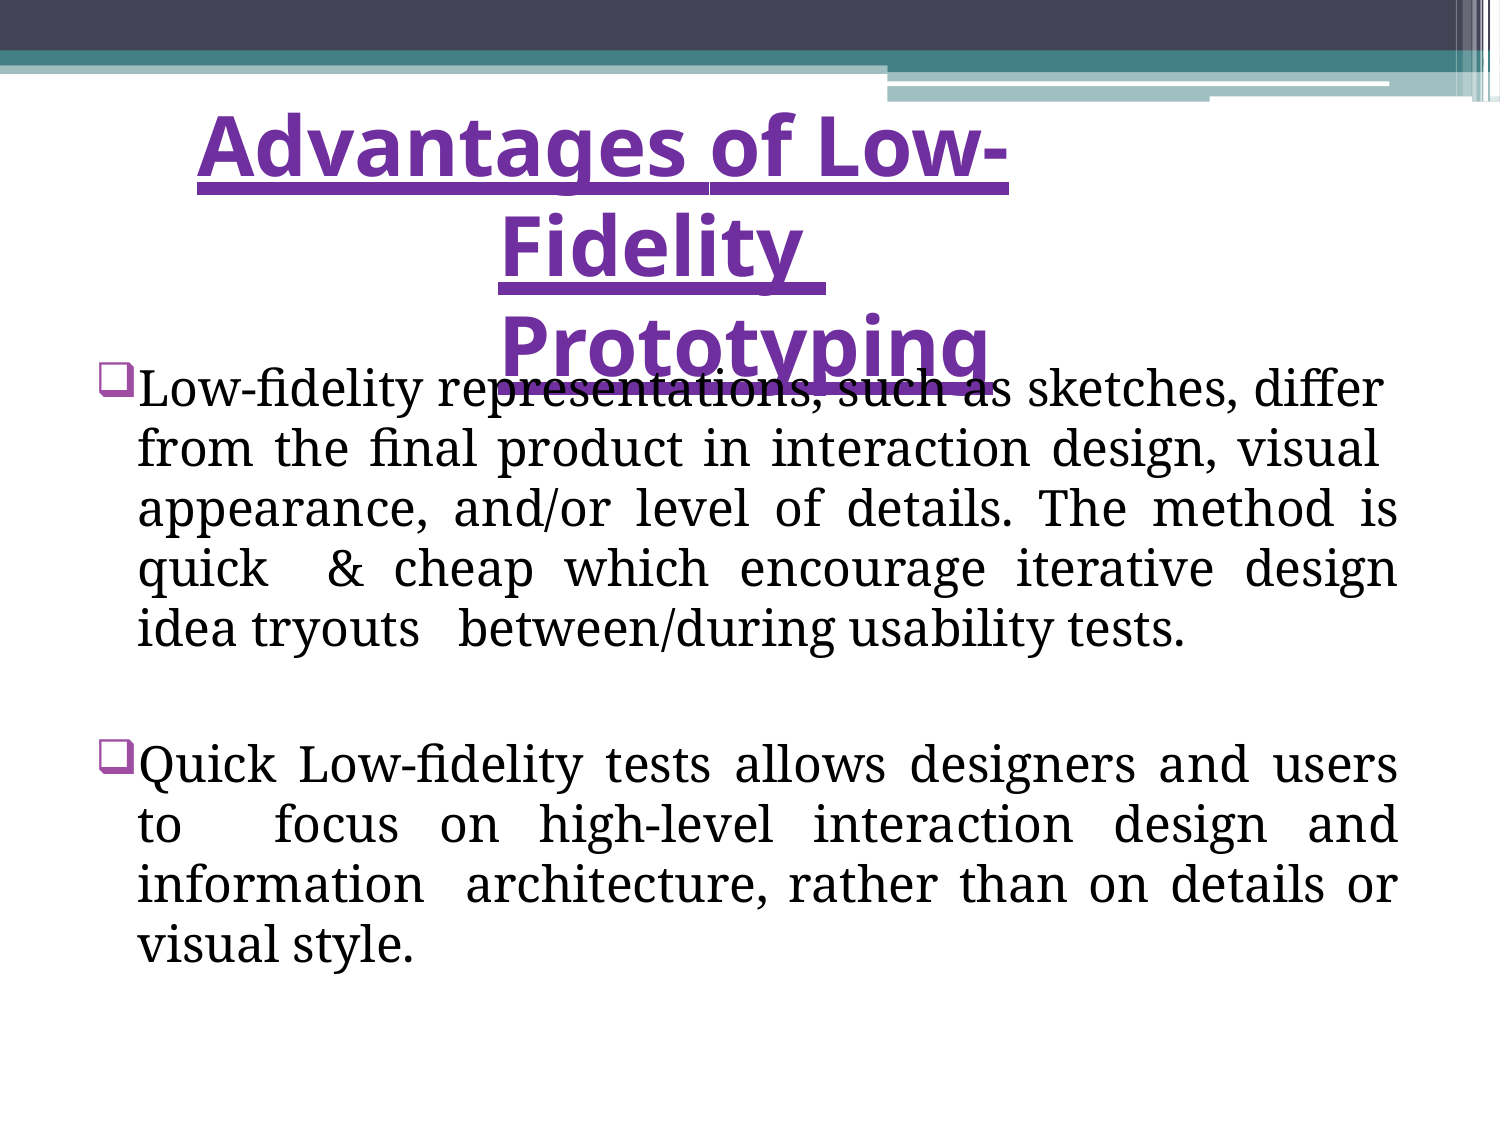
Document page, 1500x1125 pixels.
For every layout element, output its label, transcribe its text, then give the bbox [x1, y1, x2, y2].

text_box Low-fidelity representations, such as sketches, differ from the final product in interaction design, visual appearance, and/or level of details. The method is quick & cheap which encourage iterative design idea tryouts between/during usability tests. Quick Low-fidelity tests allows designers and users to focus on high-level interaction design and information architecture, rather than on details or visual style. [93, 354, 1400, 973]
title Advantages of Low-Fidelity Prototyping [195, 90, 1305, 354]
